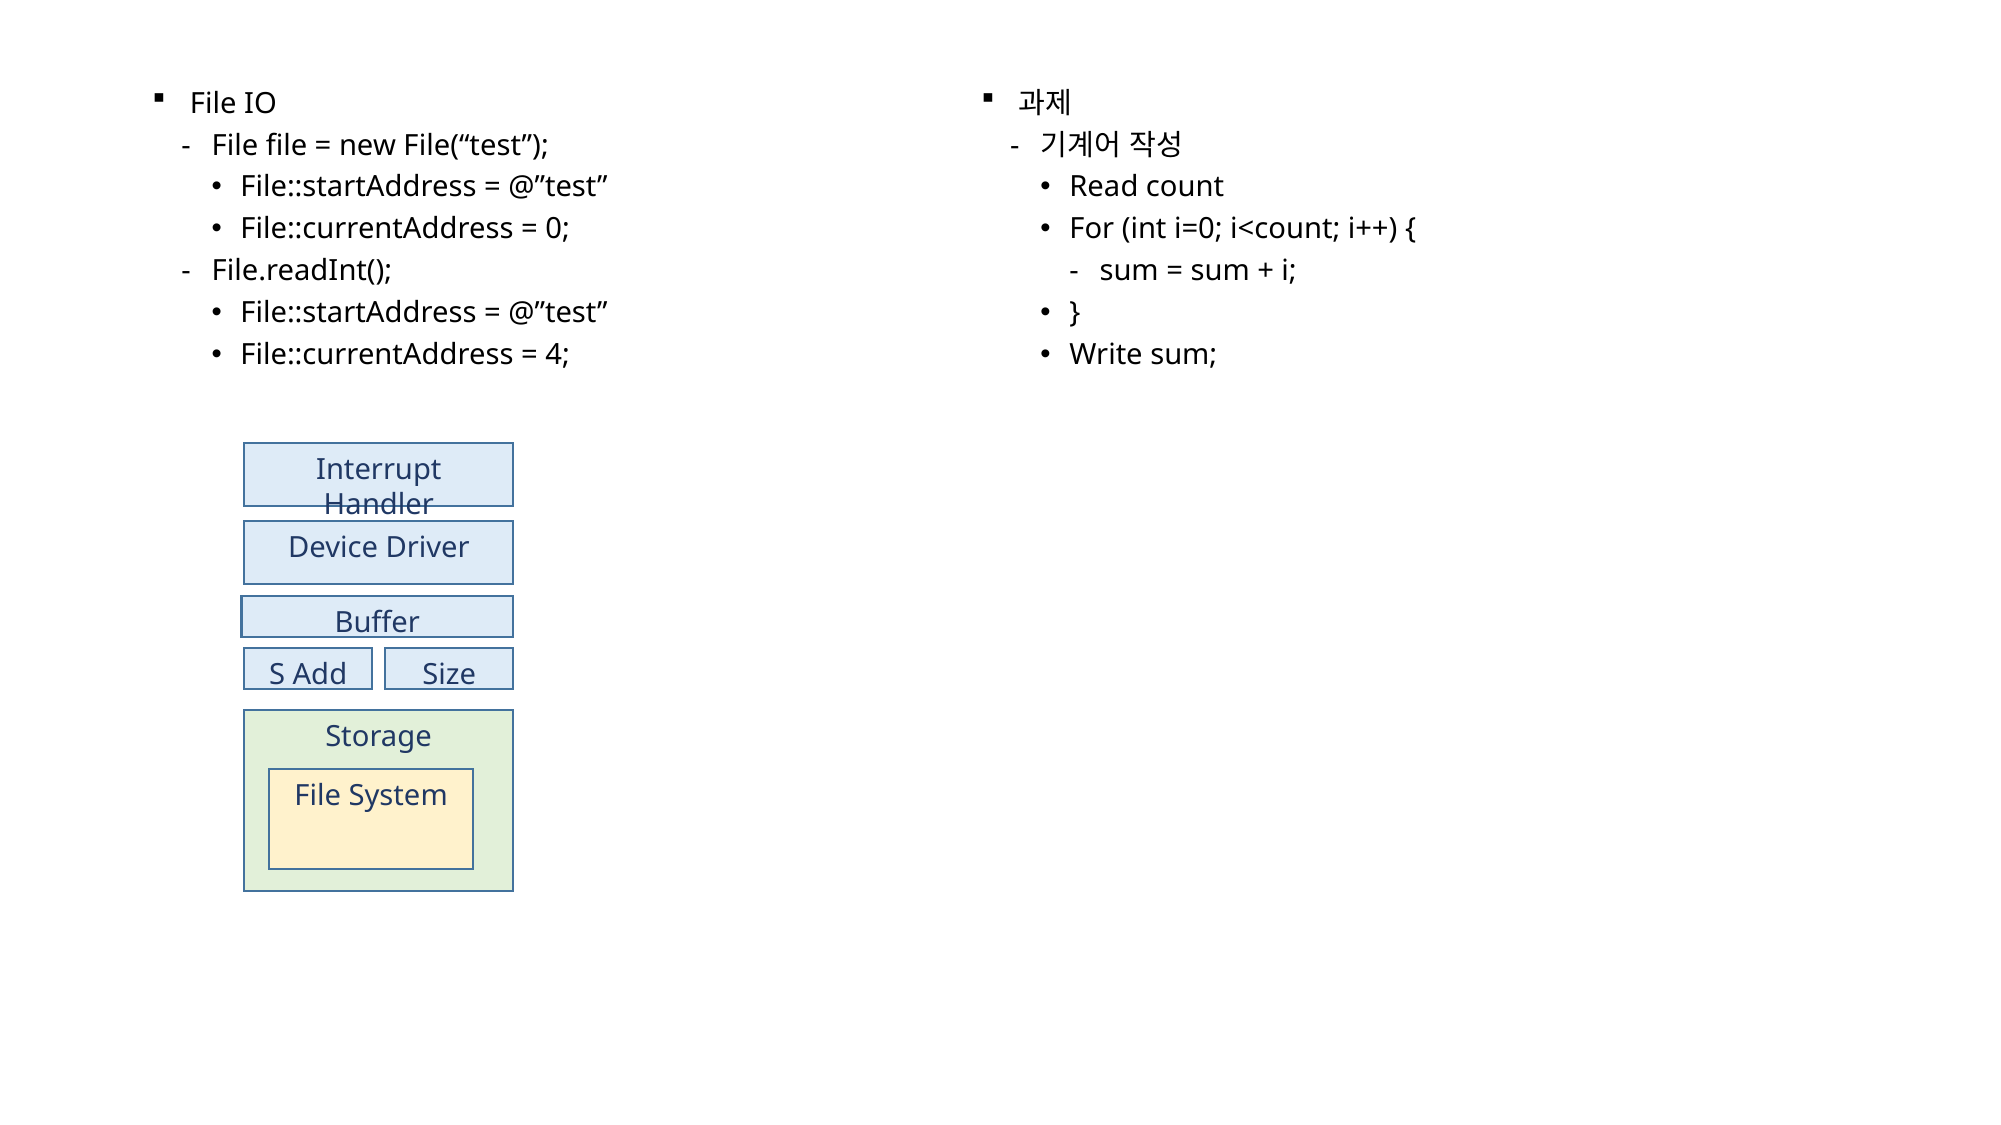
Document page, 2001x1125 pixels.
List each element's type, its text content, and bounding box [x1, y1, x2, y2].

text_box Device Driver [243, 520, 514, 585]
text_box File System [268, 768, 474, 870]
text_box Size [384, 647, 514, 690]
text_box S Add [243, 647, 373, 690]
text_box Storage [243, 709, 514, 892]
list File IO File file = new File(“test”); File::startAddress = @”test” File::currentAddress = 0; File.readInt(); File::startAddress = @”test” File::currentAddress = 4; [137, 80, 941, 1014]
text_box Buffer [240, 595, 514, 638]
text_box Interrupt Handler [243, 442, 514, 507]
list 과제 기계어 작성 Read count For (int i=0; i<count; i++) { sum = sum + i; } Write sum; [966, 80, 1878, 1014]
